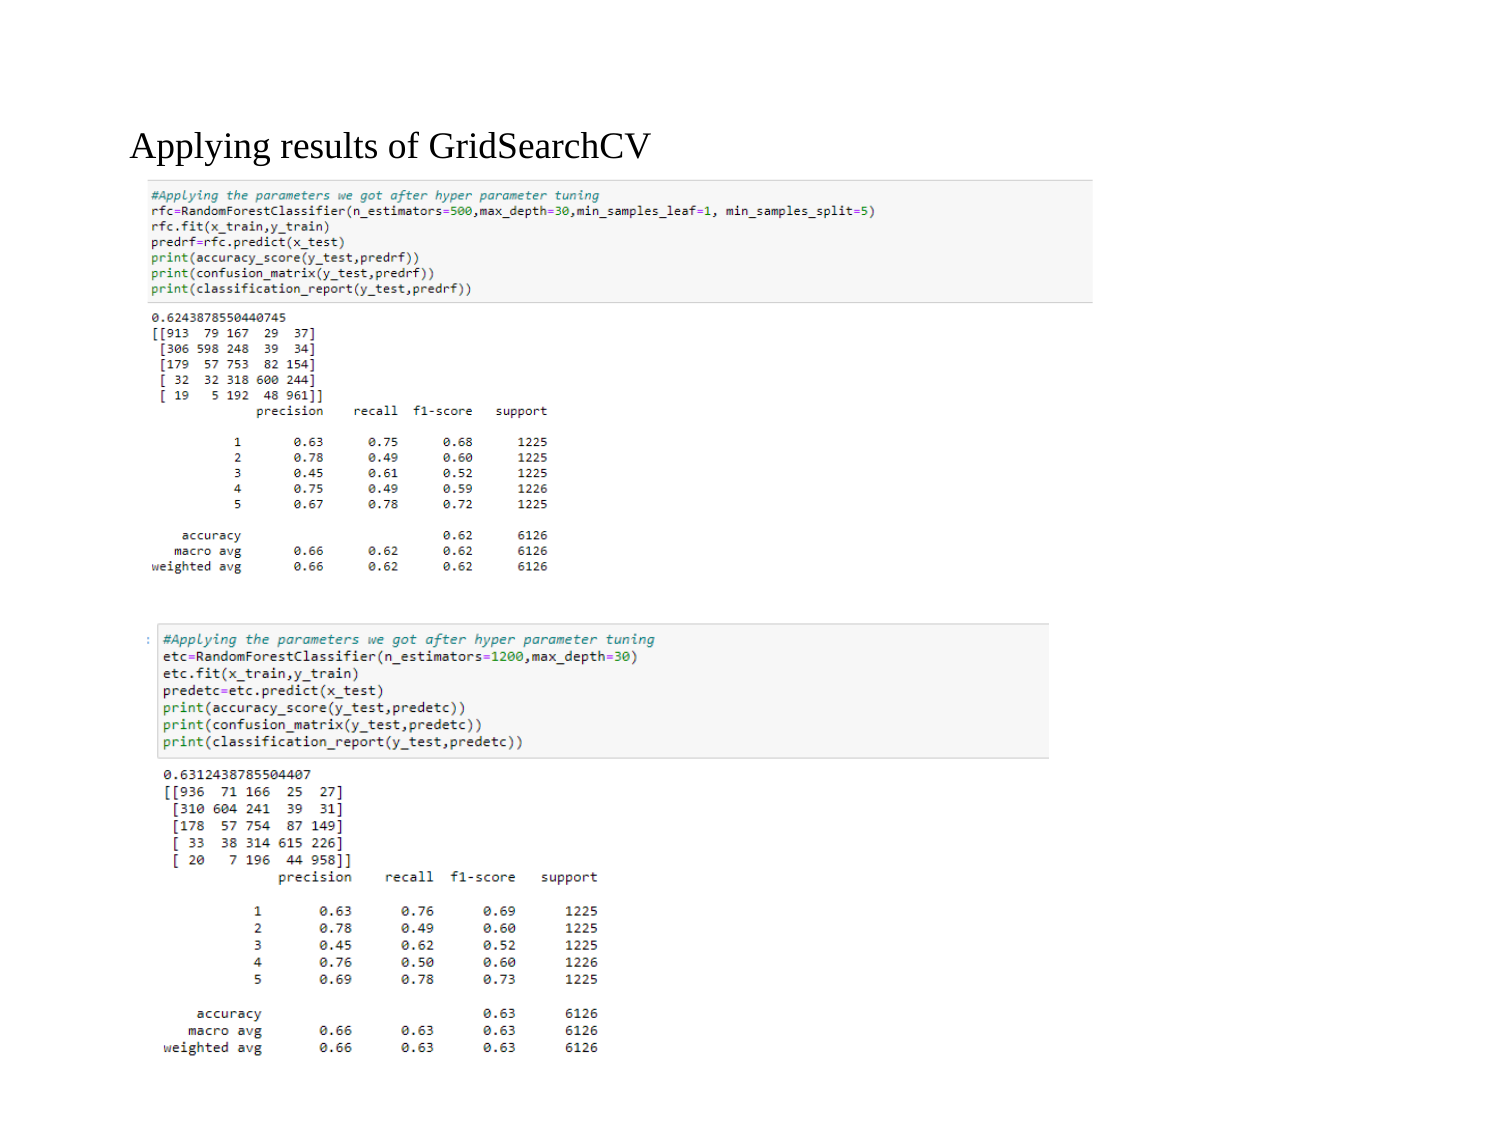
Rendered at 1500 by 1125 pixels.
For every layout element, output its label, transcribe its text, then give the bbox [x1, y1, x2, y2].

picture [147, 621, 1050, 1069]
text_box Applying results of GridSearchCV [114, 113, 667, 174]
picture [147, 173, 1093, 586]
